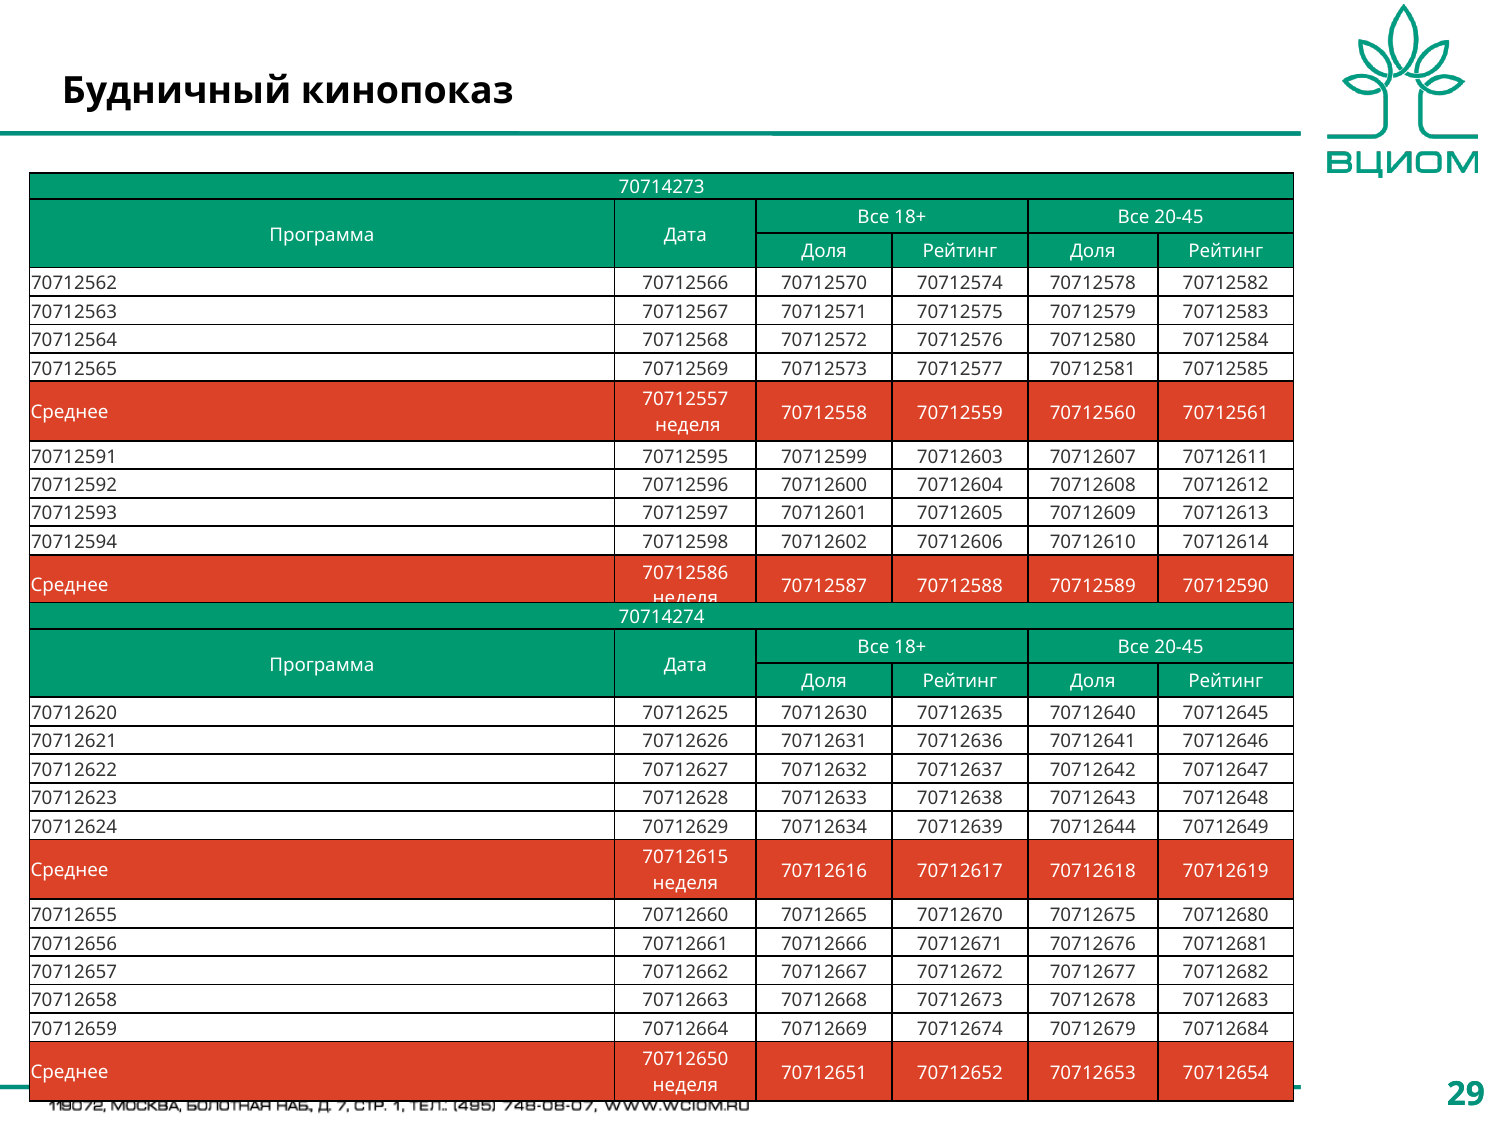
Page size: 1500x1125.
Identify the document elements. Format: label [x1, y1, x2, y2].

table_cell [1029, 957, 1157, 984]
table_cell [893, 900, 1027, 927]
table_cell [1159, 812, 1293, 839]
table_cell [30, 727, 614, 753]
table_cell [30, 268, 614, 295]
table_cell [1029, 755, 1157, 782]
table_cell [893, 1042, 1027, 1100]
table_cell [1159, 755, 1293, 782]
table_cell [1159, 297, 1293, 324]
table_cell [615, 755, 755, 782]
table_cell [1159, 1014, 1293, 1041]
table_cell [1159, 527, 1293, 554]
table_cell [30, 1042, 614, 1100]
table_cell [757, 1042, 891, 1100]
table_cell [1159, 957, 1293, 984]
table_cell [757, 929, 891, 955]
table_cell [1159, 382, 1293, 440]
table_cell [615, 929, 755, 955]
table_header [30, 603, 1293, 628]
table_cell [1029, 1042, 1157, 1100]
table_cell [30, 900, 614, 927]
table_cell [30, 200, 614, 267]
table_cell [30, 297, 614, 324]
table_cell [1029, 630, 1293, 662]
table_cell [757, 698, 891, 725]
table_cell [615, 630, 755, 696]
table_cell [893, 1014, 1027, 1041]
table_cell [615, 470, 755, 497]
table_cell [615, 556, 755, 602]
table_cell [1159, 442, 1293, 468]
table_cell [893, 840, 1027, 898]
table_cell [30, 755, 614, 782]
table_cell [757, 442, 891, 468]
table_cell [615, 784, 755, 810]
table_cell [757, 200, 1027, 232]
table_cell [1029, 727, 1157, 753]
table_cell [30, 556, 614, 602]
table_cell [615, 1042, 755, 1100]
table_cell [893, 268, 1027, 295]
table_cell [893, 234, 1027, 267]
table_cell [893, 957, 1027, 984]
table_cell [893, 784, 1027, 810]
table_cell [893, 297, 1027, 324]
table_cell [757, 354, 891, 380]
table_cell [1159, 727, 1293, 753]
table_cell [1159, 470, 1293, 497]
table_cell [1029, 556, 1157, 602]
table_cell [615, 354, 755, 380]
table_cell [757, 727, 891, 753]
table_cell [757, 1014, 891, 1041]
table_cell [1029, 297, 1157, 324]
table_cell [30, 499, 614, 525]
table_cell [1029, 784, 1157, 810]
table_cell [30, 630, 614, 696]
table_cell [757, 234, 891, 267]
table_cell [1159, 234, 1293, 267]
table_cell [1029, 234, 1157, 267]
table_cell [1159, 354, 1293, 380]
table_cell [615, 297, 755, 324]
table_cell [757, 784, 891, 810]
table_cell [757, 499, 891, 525]
table_cell [1029, 929, 1157, 955]
table_cell [893, 527, 1027, 554]
table_cell [757, 664, 891, 696]
table_cell [1029, 840, 1157, 898]
table_cell [1029, 985, 1157, 1012]
table_cell [893, 354, 1027, 380]
table_cell [615, 268, 755, 295]
table_cell [757, 755, 891, 782]
table_cell [757, 325, 891, 352]
table_cell [757, 470, 891, 497]
table_cell [757, 812, 891, 839]
table_cell [757, 630, 1027, 662]
table_cell [615, 442, 755, 468]
table_cell [757, 297, 891, 324]
picture [1327, 4, 1478, 178]
table_cell [30, 957, 614, 984]
table_cell [757, 268, 891, 295]
table_cell [30, 698, 614, 725]
table_cell [615, 727, 755, 753]
table_cell [757, 840, 891, 898]
table_cell [1029, 470, 1157, 497]
table_cell [893, 470, 1027, 497]
title [46, 58, 1325, 119]
table_cell [1029, 442, 1157, 468]
table_cell [1159, 985, 1293, 1012]
picture [46, 1102, 751, 1117]
table_cell [30, 470, 614, 497]
table_cell [615, 900, 755, 927]
table_cell [1029, 812, 1157, 839]
table_cell [1159, 900, 1293, 927]
table_cell [615, 200, 755, 267]
table_cell [1029, 664, 1157, 696]
table_cell [893, 499, 1027, 525]
table_cell [893, 929, 1027, 955]
table_cell [615, 325, 755, 352]
table_cell [1159, 929, 1293, 955]
table_cell [757, 527, 891, 554]
table_cell [30, 840, 614, 898]
table_cell [615, 499, 755, 525]
table_cell [1029, 200, 1293, 232]
table_cell [1029, 499, 1157, 525]
table_cell [893, 325, 1027, 352]
table_cell [30, 354, 614, 380]
table_cell [1029, 354, 1157, 380]
table_cell [757, 985, 891, 1012]
table_cell [1029, 325, 1157, 352]
table_cell [1159, 840, 1293, 898]
table_cell [30, 325, 614, 352]
table_cell [30, 784, 614, 810]
table_cell [615, 840, 755, 898]
table_cell [1029, 382, 1157, 440]
table_cell [1159, 1042, 1293, 1100]
table_header [30, 174, 1293, 198]
table_cell [893, 556, 1027, 602]
table_cell [30, 382, 614, 440]
table_cell [893, 985, 1027, 1012]
table_cell [893, 755, 1027, 782]
table_cell [30, 929, 614, 955]
table_cell [893, 664, 1027, 696]
table_cell [1159, 325, 1293, 352]
table_cell [30, 1014, 614, 1041]
table_cell [1159, 784, 1293, 810]
table_cell [615, 698, 755, 725]
table_cell [1159, 499, 1293, 525]
table_cell [615, 1014, 755, 1041]
table_cell [893, 812, 1027, 839]
table_cell [1159, 556, 1293, 602]
table_cell [1029, 900, 1157, 927]
table_cell [757, 957, 891, 984]
table_cell [615, 527, 755, 554]
table_cell [615, 985, 755, 1012]
table_cell [30, 527, 614, 554]
table_cell [757, 556, 891, 602]
table_cell [1029, 527, 1157, 554]
table_cell [30, 812, 614, 839]
table_cell [757, 382, 891, 440]
table_cell [893, 442, 1027, 468]
table_cell [1159, 664, 1293, 696]
table_cell [757, 900, 891, 927]
table_cell [1159, 268, 1293, 295]
table_cell [30, 985, 614, 1012]
table_cell [1159, 698, 1293, 725]
table_cell [615, 957, 755, 984]
table_cell [1029, 1014, 1157, 1041]
table_cell [1029, 698, 1157, 725]
table_cell [893, 698, 1027, 725]
table_cell [615, 812, 755, 839]
table_cell [1029, 268, 1157, 295]
table_cell [615, 382, 755, 440]
table_cell [893, 727, 1027, 753]
table_cell [30, 442, 614, 468]
table_cell [893, 382, 1027, 440]
